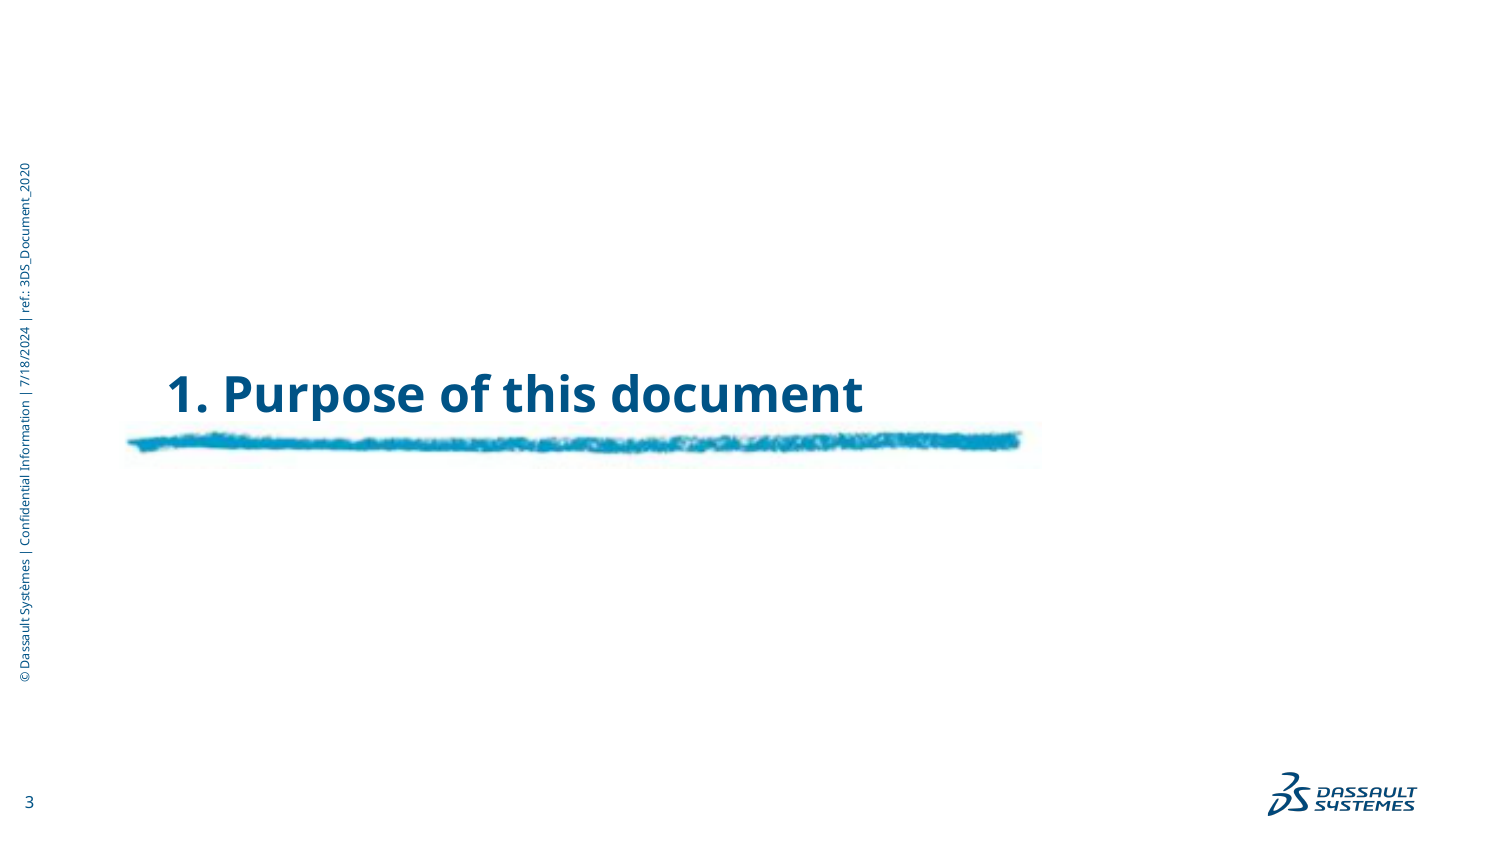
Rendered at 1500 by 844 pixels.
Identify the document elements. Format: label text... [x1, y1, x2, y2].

list 1. Purpose of this document [119, 362, 1420, 422]
picture [119, 421, 1042, 469]
